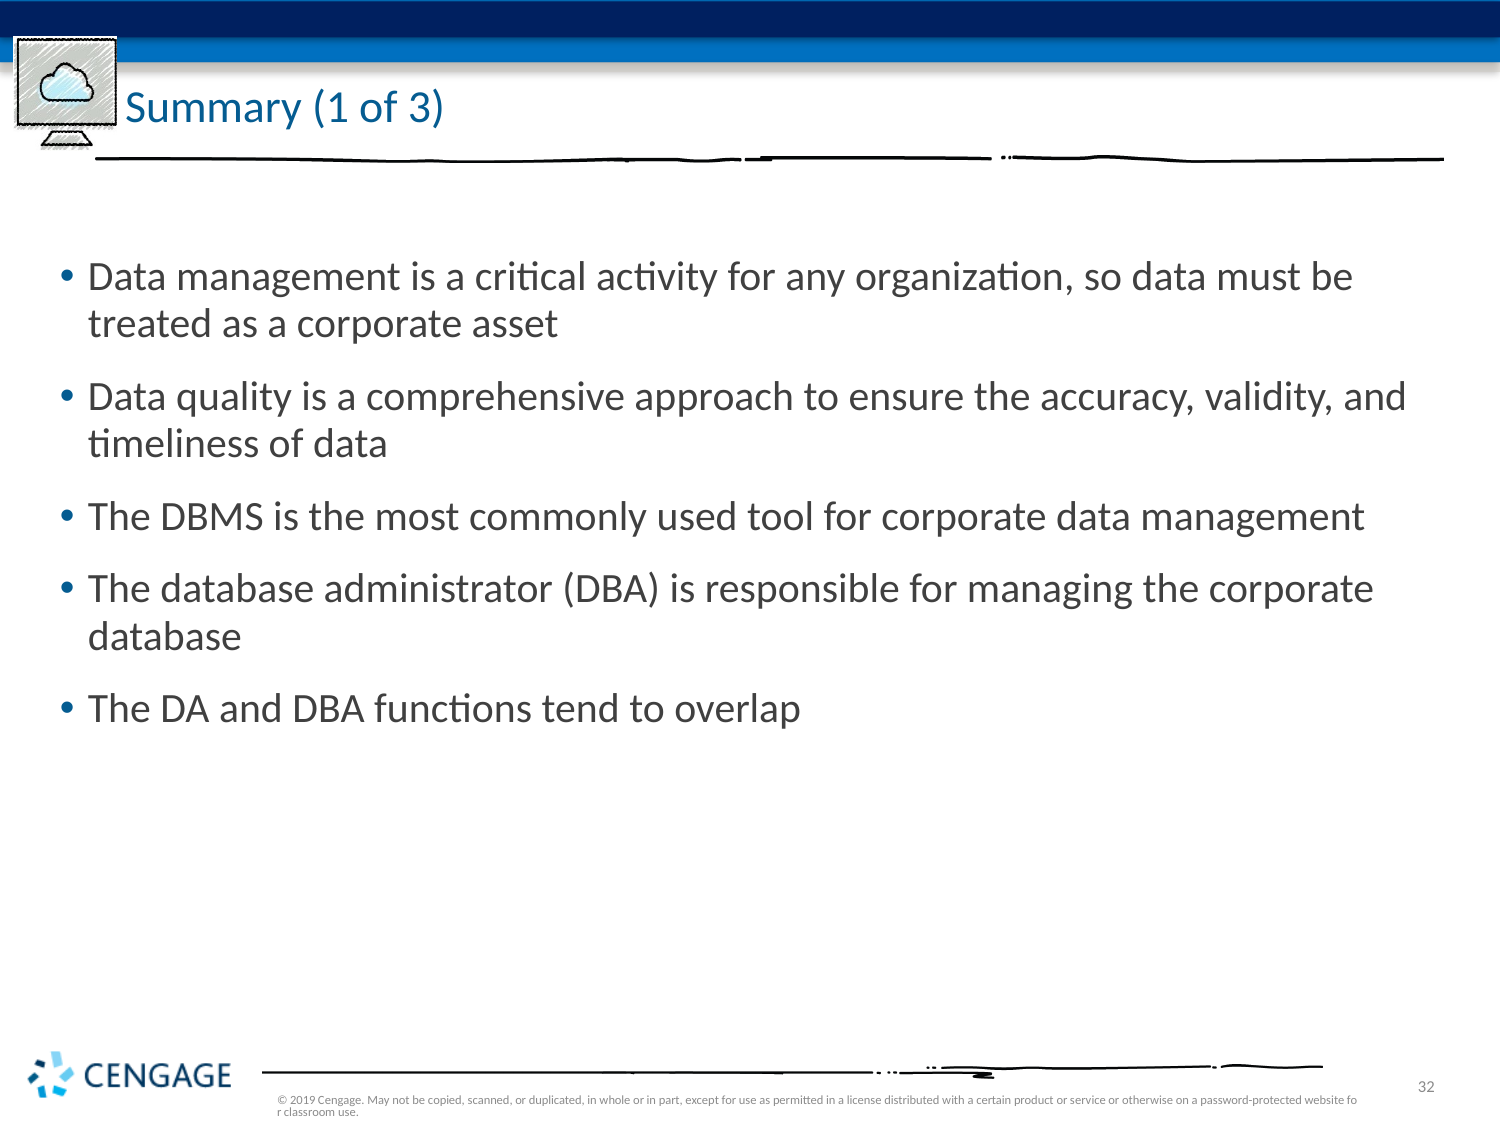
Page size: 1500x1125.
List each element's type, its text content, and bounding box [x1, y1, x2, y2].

picture [262, 1064, 1323, 1079]
picture [95, 155, 1444, 163]
list Data management is a critical activity for any organization, so data must be treated as a corporate asset Data quality is a comprehensive approach to ensure the accuracy, validity, and timeliness of data The DBMS is the most commonly used tool for corporate data management The database administrator (DBA) is responsible for managing the corporate database The DA and DBA functions tend to overlap [59, 252, 1441, 738]
picture [7, 1037, 244, 1111]
picture [13, 36, 117, 151]
footer © 2019 Cengage. May not be copied, scanned, or duplicated, in whole or in part, except for use as permitted in a license distributed with a certain product or service or otherwise on a password-protected website for classroom use. [262, 1079, 1375, 1120]
title Summary (1 of 3) [125, 84, 1442, 133]
